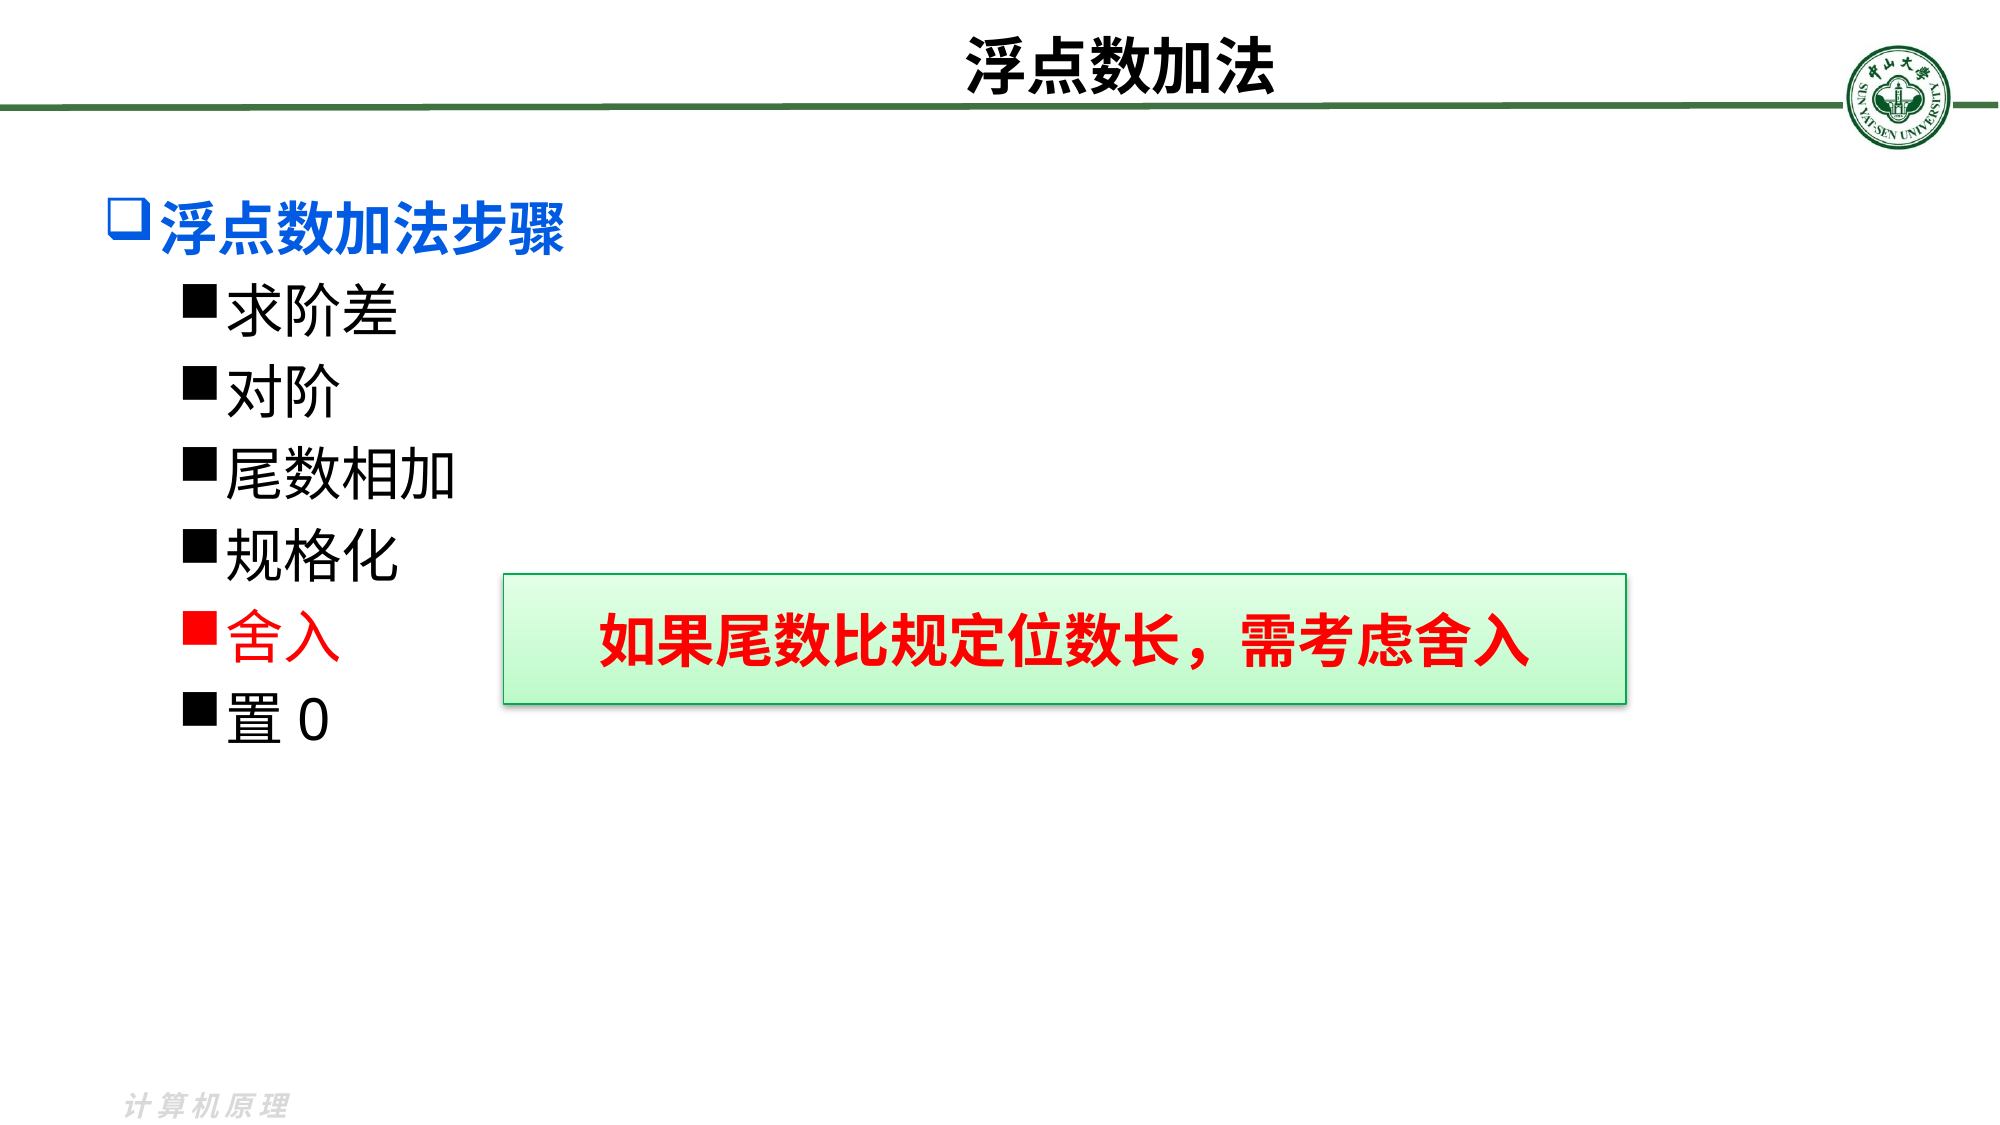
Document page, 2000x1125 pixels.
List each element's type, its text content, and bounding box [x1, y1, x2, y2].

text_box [1957, 104, 1999, 108]
text_box 如果尾数比规定位数长，需考虑舍入 [503, 573, 1627, 705]
list 浮点数加法步骤 求阶差 对阶 尾数相加 规格化 舍入 置0 [88, 184, 1880, 1012]
picture [1842, 42, 1953, 152]
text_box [0, 104, 1837, 108]
title 浮点数加法 [255, 19, 2000, 105]
